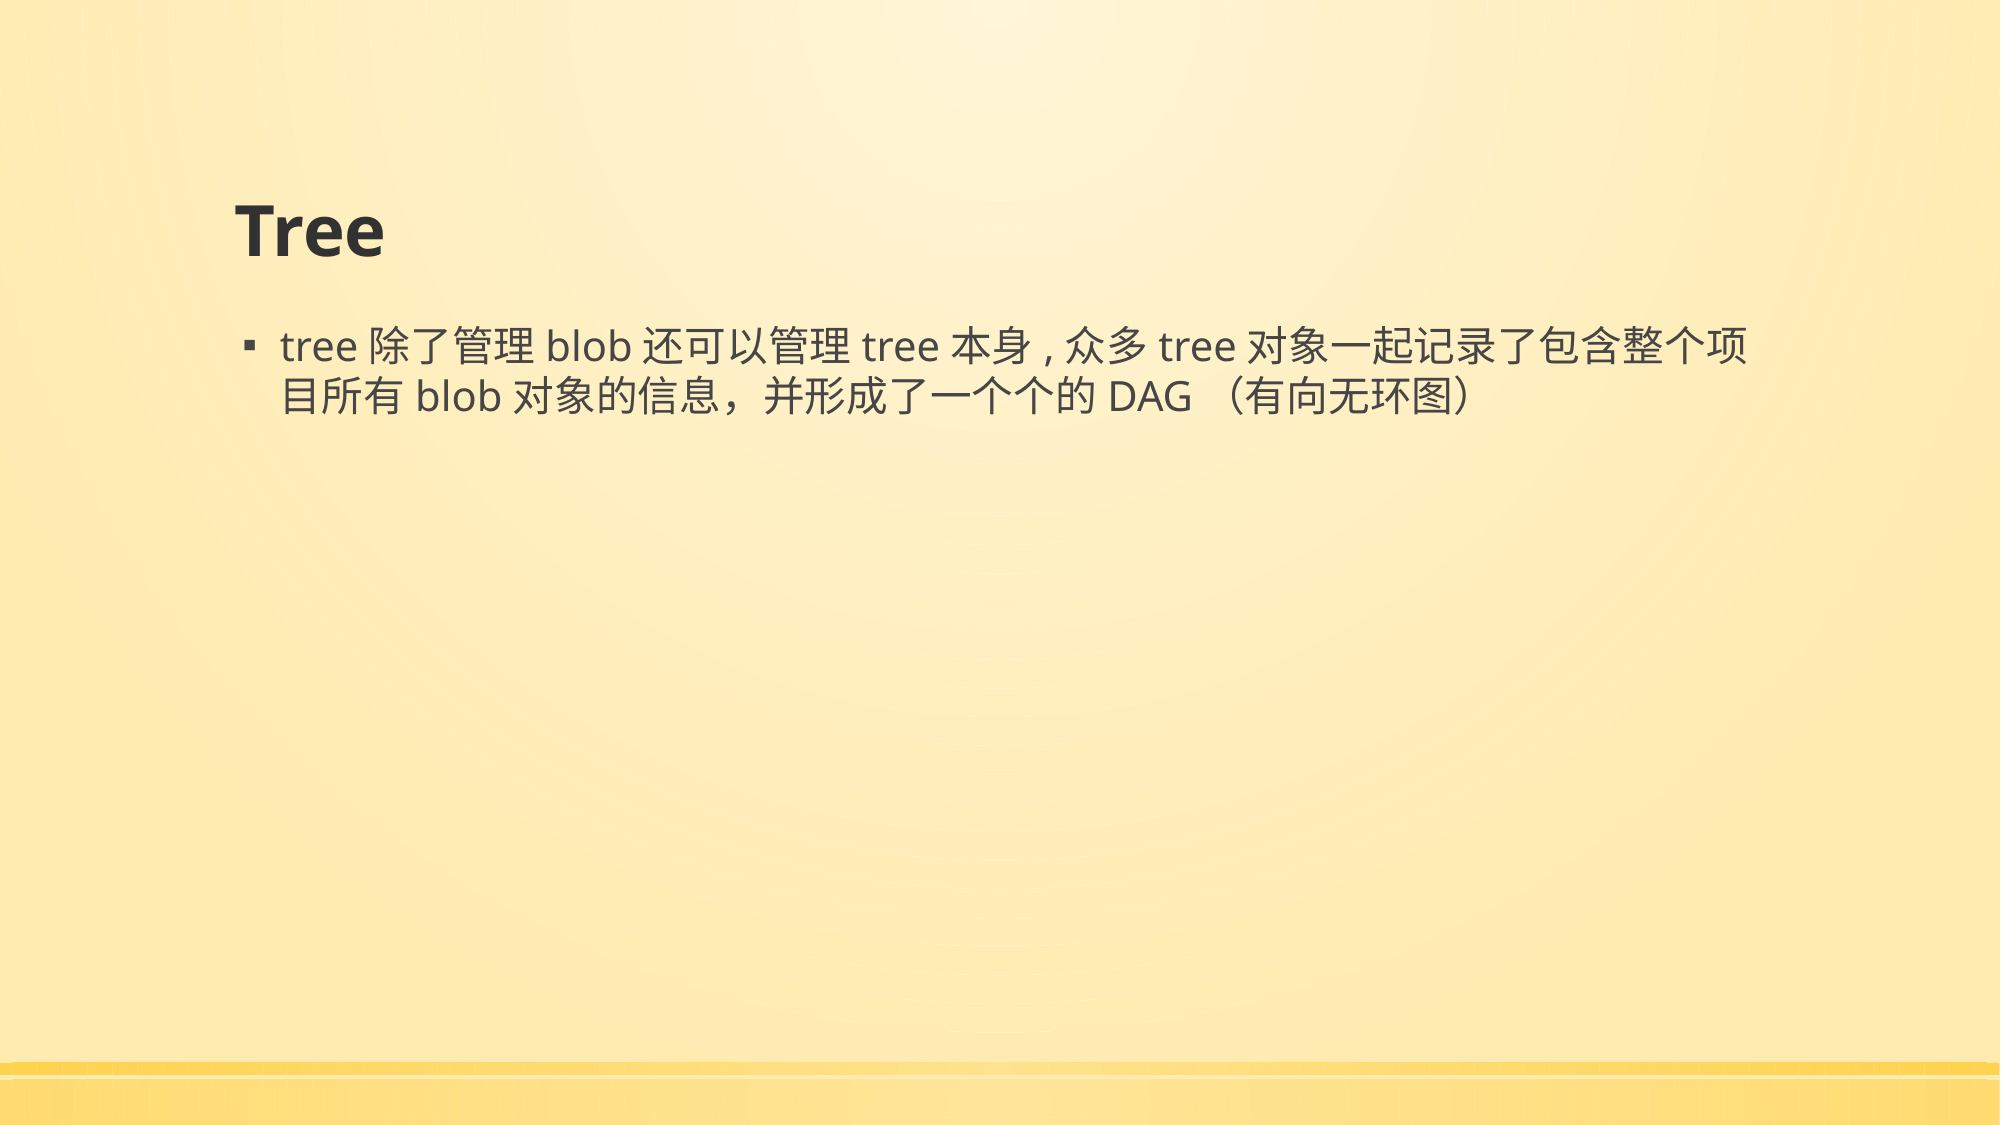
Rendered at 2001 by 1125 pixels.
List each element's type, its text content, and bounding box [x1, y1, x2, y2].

title Tree [219, 76, 1780, 279]
list tree除了管理blob还可以管理tree本身,众多tree对象一起记录了包含整个项目所有blob对象的信息，并形成了一个个的DAG（有向无环图） [219, 311, 1780, 990]
